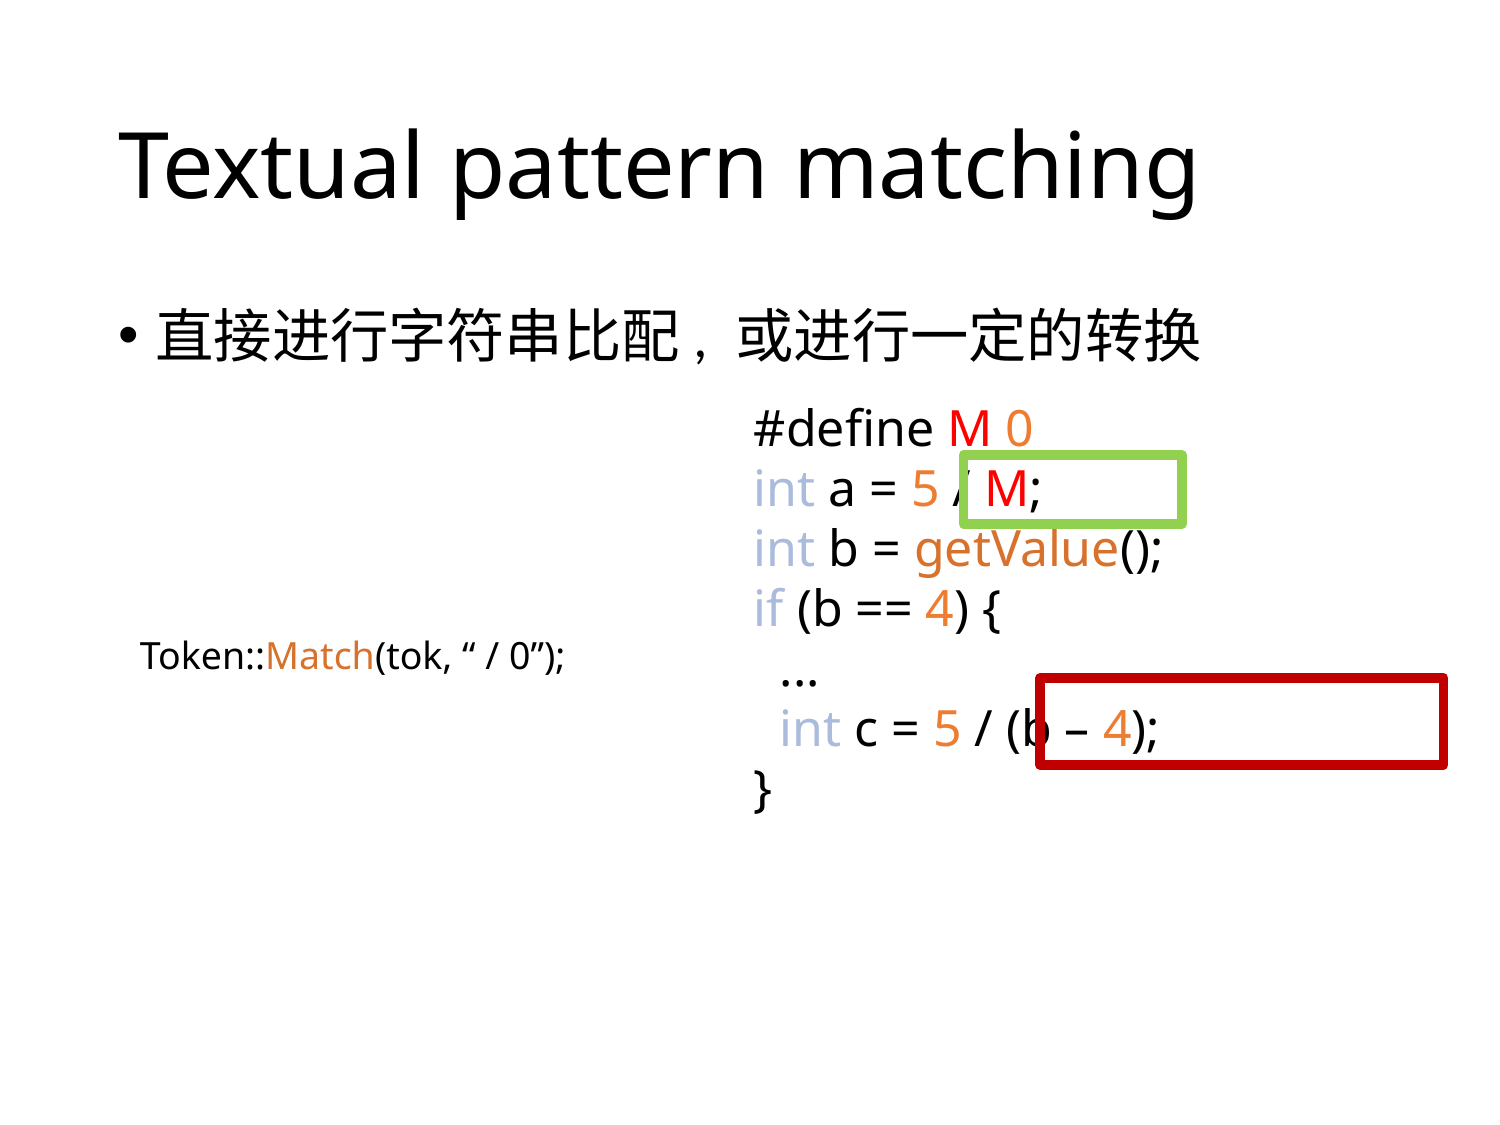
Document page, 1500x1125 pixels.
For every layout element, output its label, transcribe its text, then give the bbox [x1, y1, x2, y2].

text_box Token::Match(tok, “ / 0”); [124, 624, 794, 730]
text_box [1038, 676, 1446, 767]
text_box #define M 0 int a = 5 / M; int b = getValue(); if (b == 4) { ... int c = 5 / (b – 4); } [739, 389, 1461, 824]
text_box [961, 453, 1184, 526]
title Textual pattern matching [103, 59, 1397, 278]
list 直接进行字符串比配, 或进行一定的转换 [103, 299, 1397, 1014]
